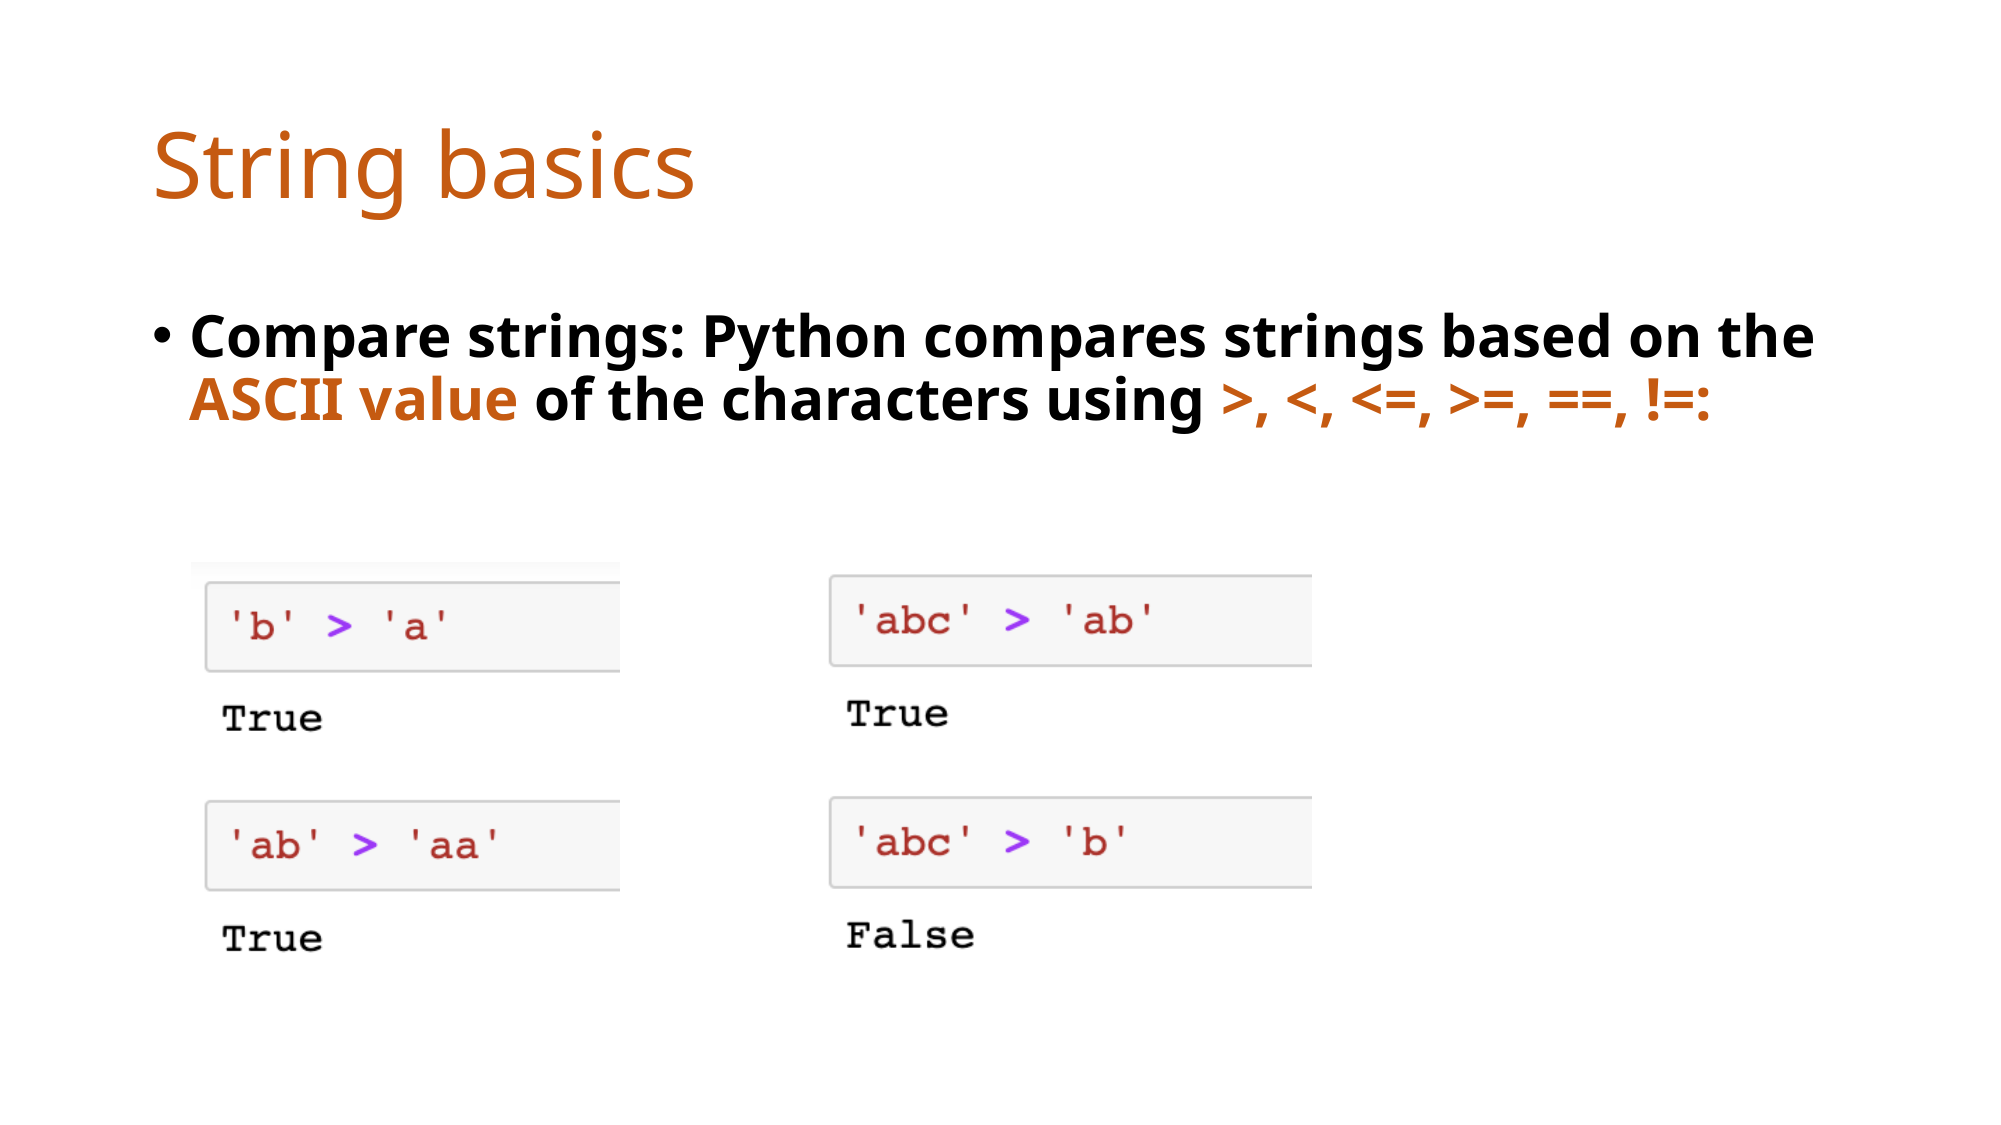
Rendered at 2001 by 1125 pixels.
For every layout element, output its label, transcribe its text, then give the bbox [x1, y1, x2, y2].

title String basics [137, 59, 1863, 278]
picture [815, 562, 1312, 983]
list Compare strings: Python compares strings based on the ASCII value of the characters using >, <, <=, >=, ==, !=: [137, 299, 1863, 1014]
picture [191, 562, 620, 983]
